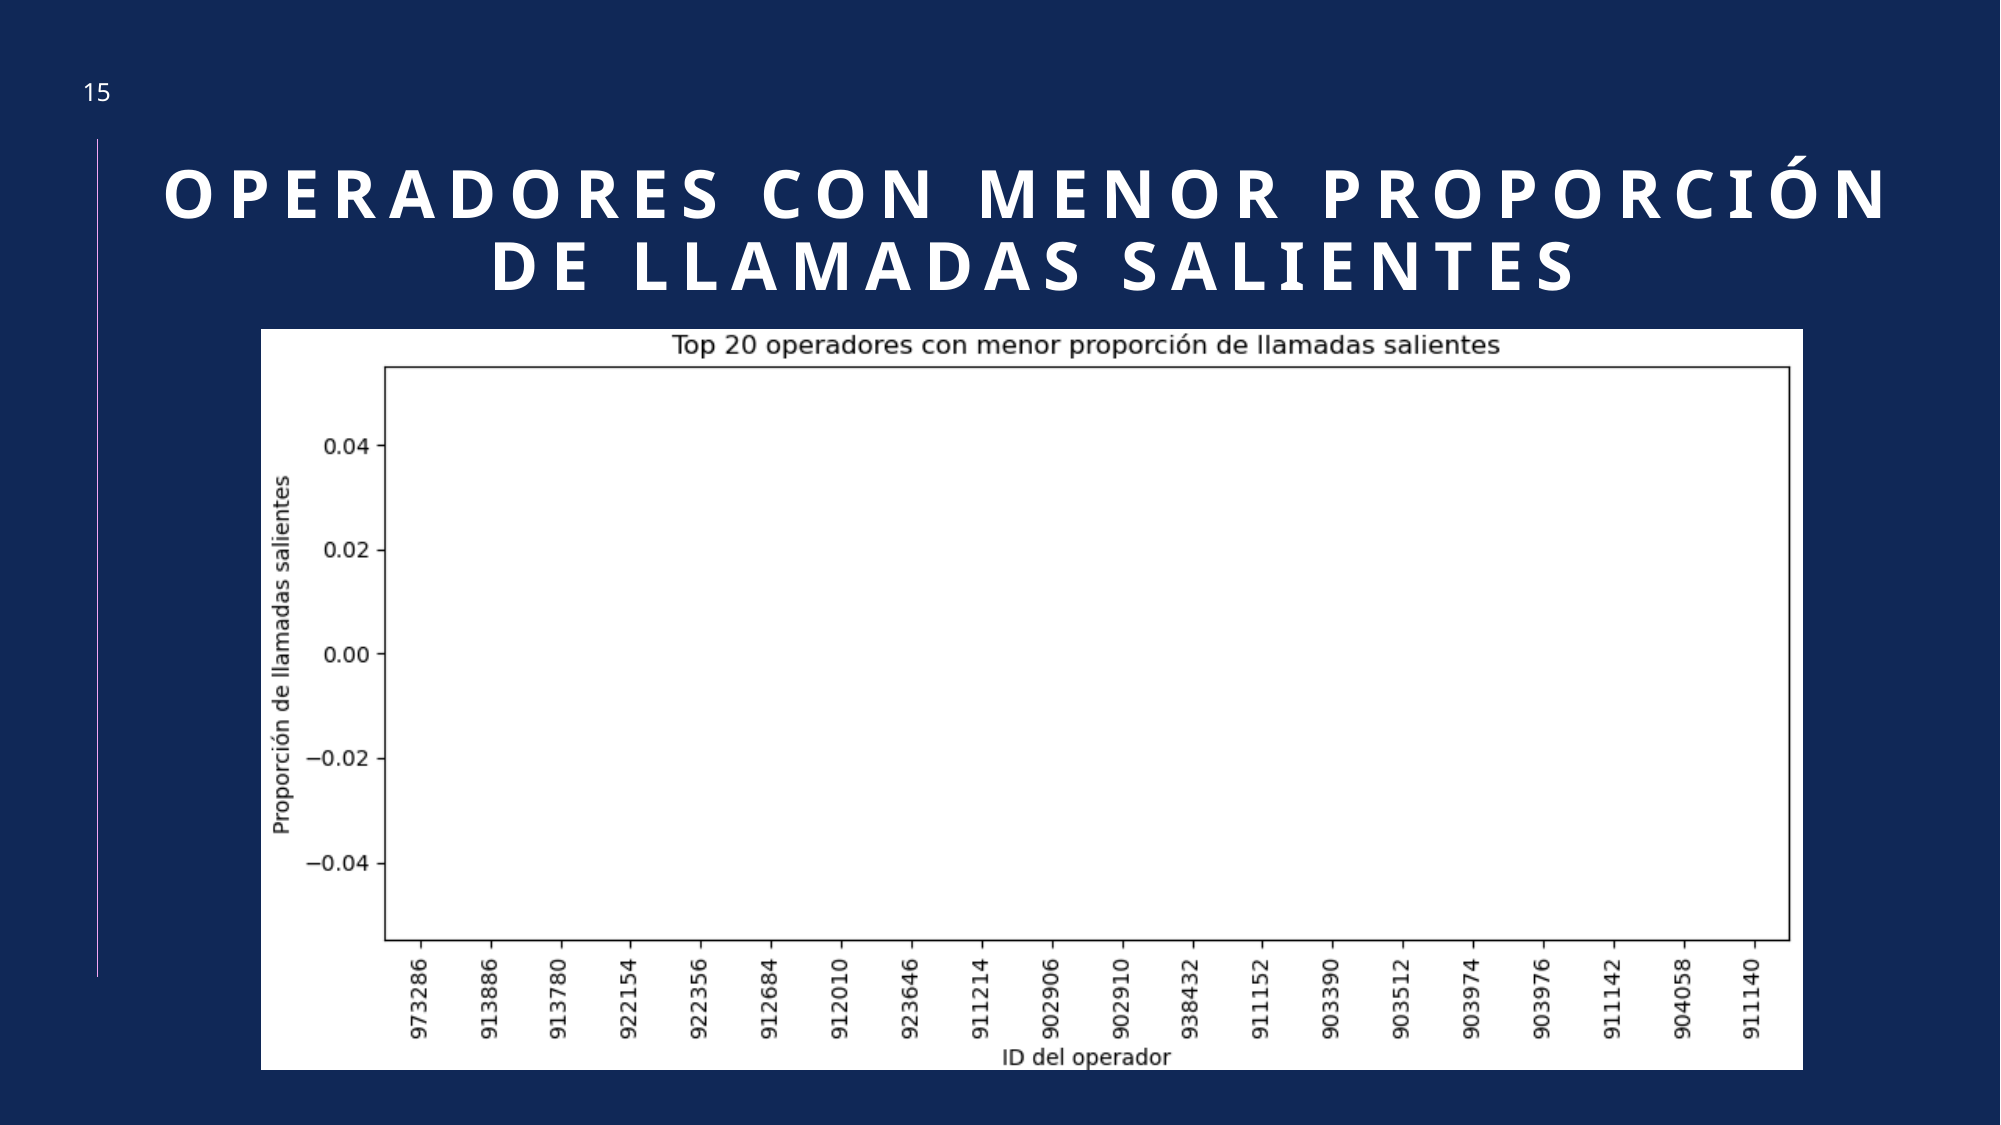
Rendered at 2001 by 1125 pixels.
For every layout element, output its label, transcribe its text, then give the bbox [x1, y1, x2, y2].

picture [261, 329, 1803, 1070]
title Operadores con menor proporción de llamadas salientes [139, 136, 1925, 312]
slide_number 15 [53, 67, 140, 119]
